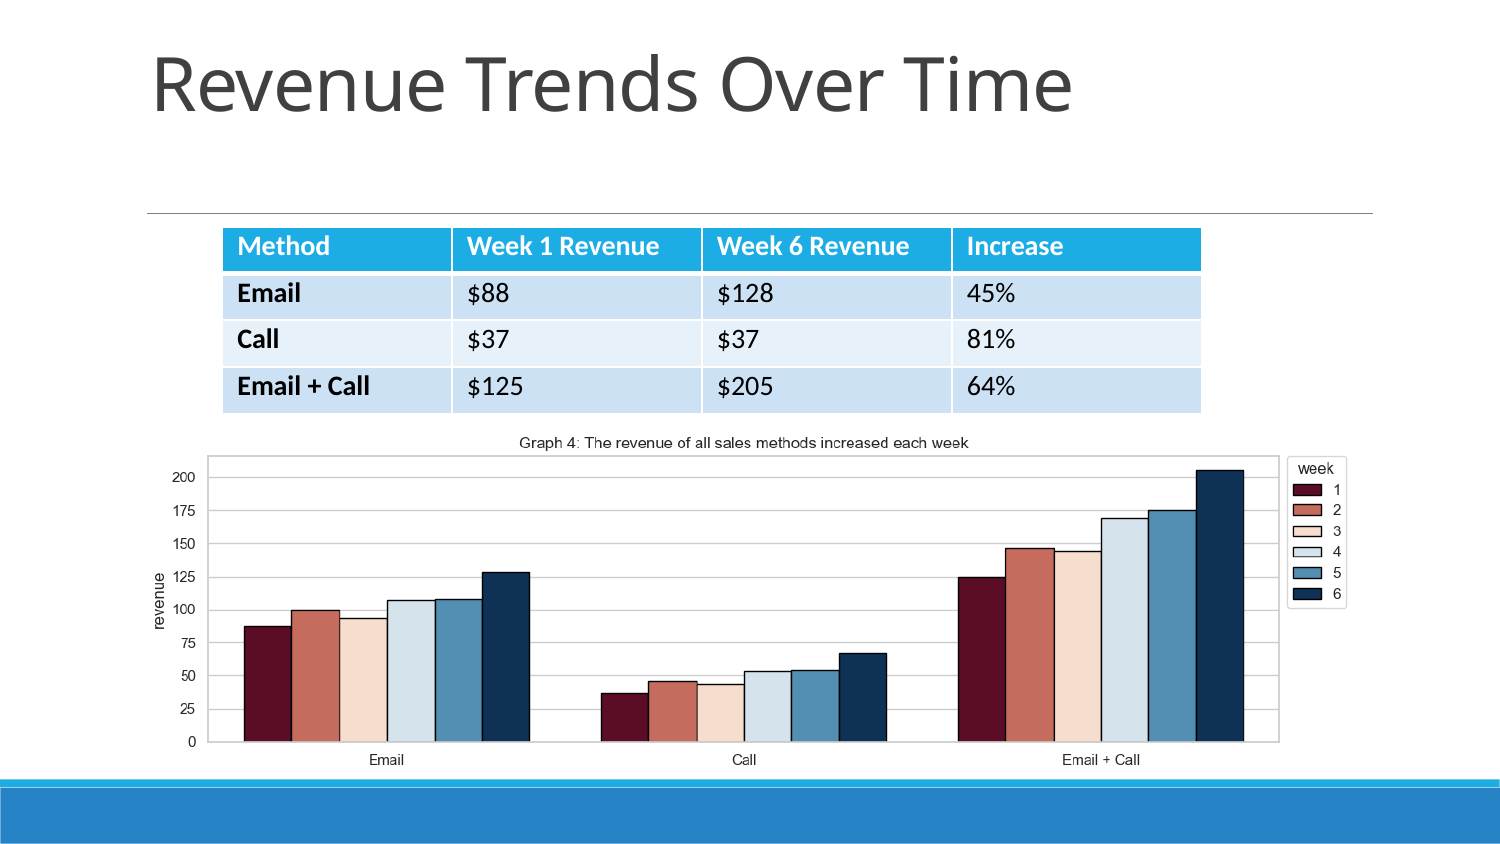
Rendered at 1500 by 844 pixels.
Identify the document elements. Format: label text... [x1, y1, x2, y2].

table_cell $37 [453, 321, 701, 366]
table_cell $88 [453, 276, 701, 319]
table_cell Email [223, 276, 451, 319]
title Revenue Trends Over Time [135, 35, 1373, 214]
table_cell 64% [953, 368, 1201, 413]
table_cell 81% [953, 321, 1201, 366]
table_cell 45% [953, 276, 1201, 319]
table_header Week 1 Revenue [453, 228, 701, 271]
table_cell $205 [703, 368, 951, 413]
table_cell $128 [703, 276, 951, 319]
table_header Increase [953, 228, 1201, 271]
table_header Week 6 Revenue [703, 228, 951, 271]
table_cell $37 [703, 321, 951, 366]
table_header Method [223, 228, 451, 271]
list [134, 434, 1363, 773]
table_cell Call [223, 321, 451, 366]
table_cell $125 [453, 368, 701, 413]
table_cell Email + Call [223, 368, 451, 413]
